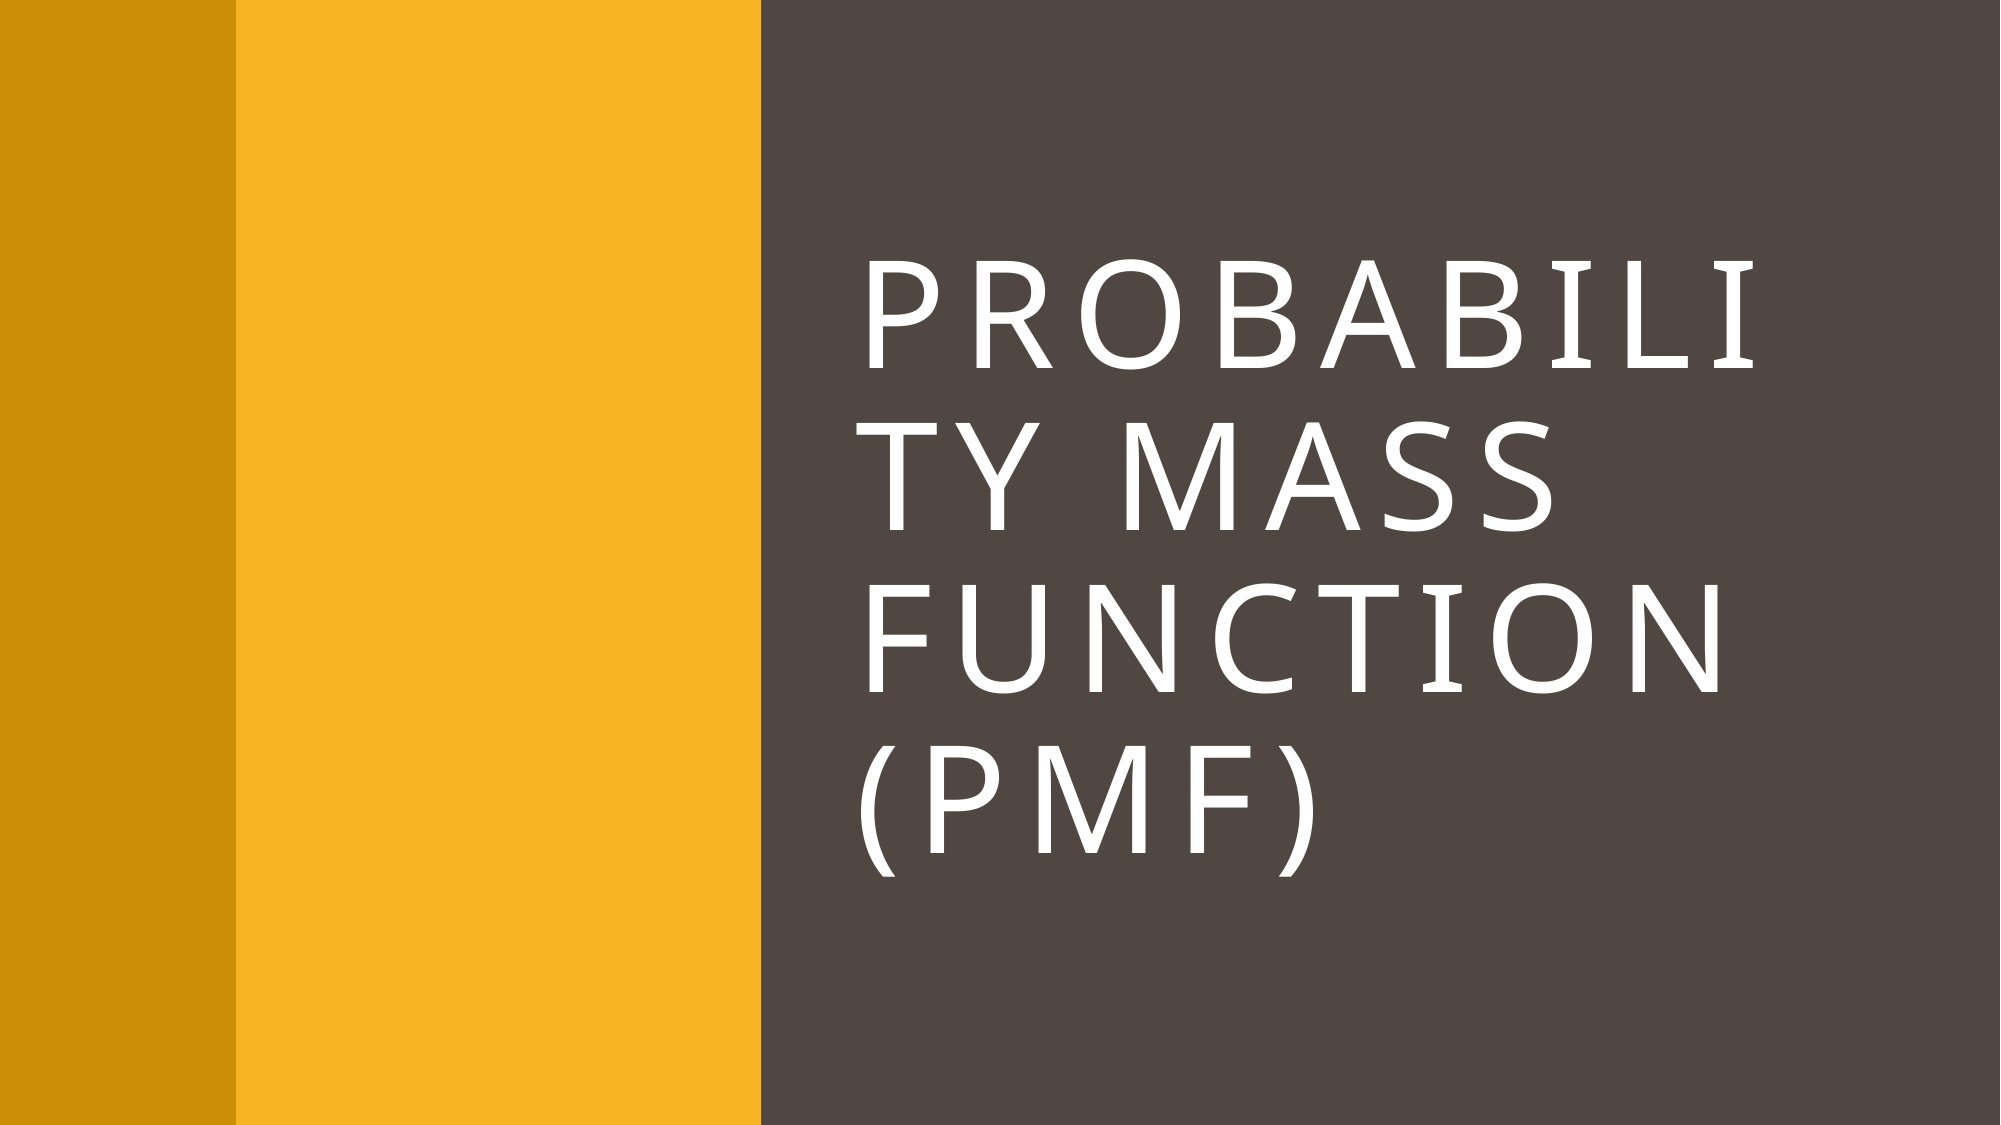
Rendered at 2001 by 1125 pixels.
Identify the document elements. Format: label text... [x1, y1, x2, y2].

text_box [237, 0, 762, 1125]
title Probability Mass function (PMF) [840, 175, 1870, 950]
text_box [762, 0, 2000, 1125]
text_box [0, 0, 237, 1125]
